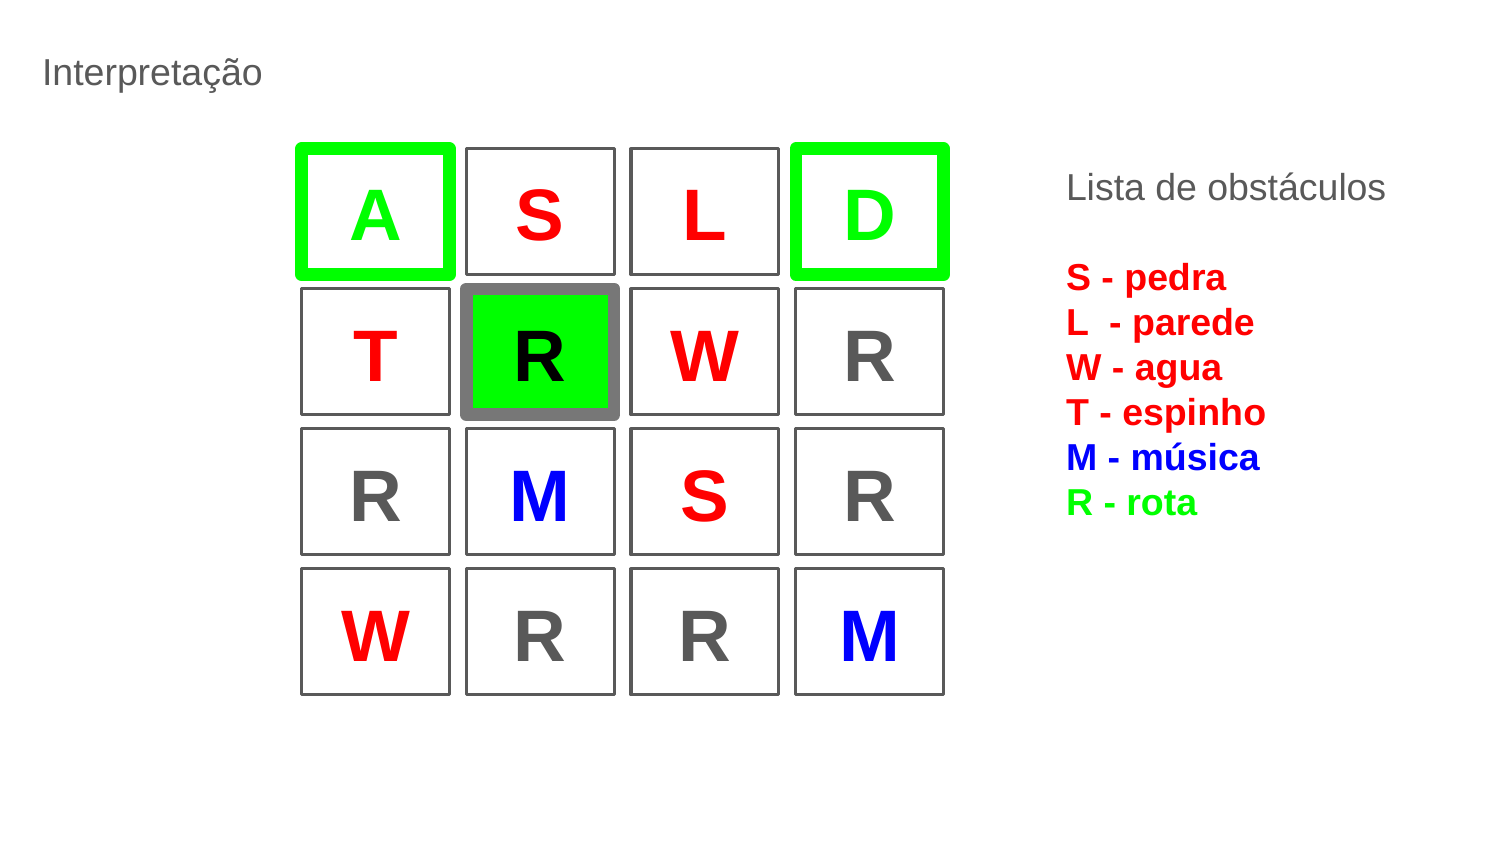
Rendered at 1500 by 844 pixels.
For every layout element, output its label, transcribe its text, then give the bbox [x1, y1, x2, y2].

text_box R [466, 568, 615, 695]
text_box R [466, 288, 615, 415]
text_box S [466, 148, 615, 275]
text_box Interpretação [27, 33, 639, 102]
text_box W [301, 568, 450, 695]
text_box W [631, 288, 779, 415]
text_box R [301, 428, 450, 555]
text_box T [301, 288, 450, 415]
text_box M [466, 428, 615, 555]
text_box Lista de obstáculos S - pedra L - parede W - agua T - espinho M - música R - rota [1051, 147, 1473, 526]
text_box R [631, 568, 779, 695]
text_box M [795, 568, 944, 695]
text_box S [631, 428, 779, 555]
text_box R [795, 288, 944, 415]
text_box A [301, 148, 450, 275]
text_box D [795, 148, 944, 275]
text_box L [631, 148, 779, 275]
text_box R [795, 428, 944, 555]
